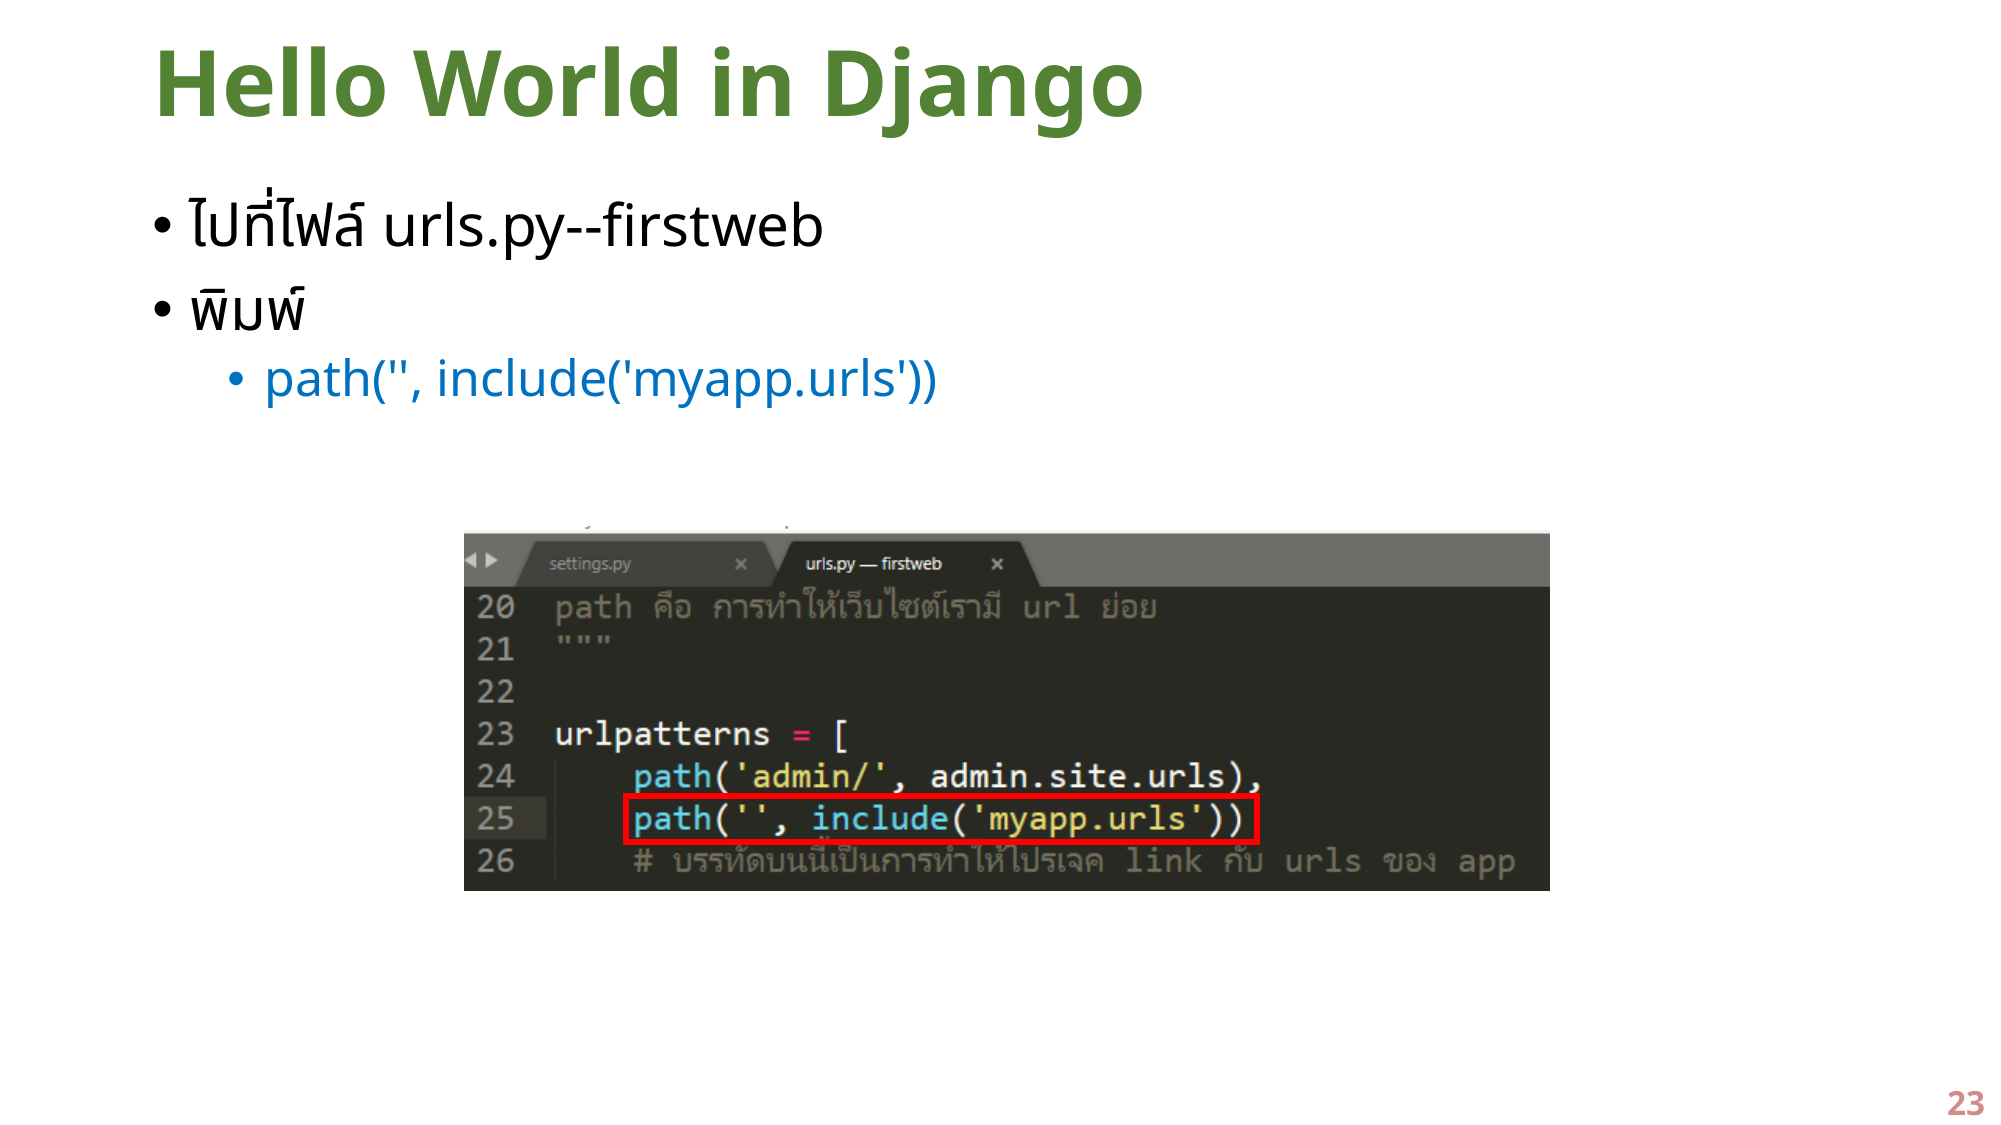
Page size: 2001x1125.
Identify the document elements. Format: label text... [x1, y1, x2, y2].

title Hello World in Django [137, 22, 1863, 153]
list ไปที่ไฟล์ urls.py--firstweb พิมพ์ path('', include('myapp.urls')) [137, 189, 1863, 454]
slide_number 23 [1550, 1083, 2000, 1125]
picture [464, 526, 1550, 891]
